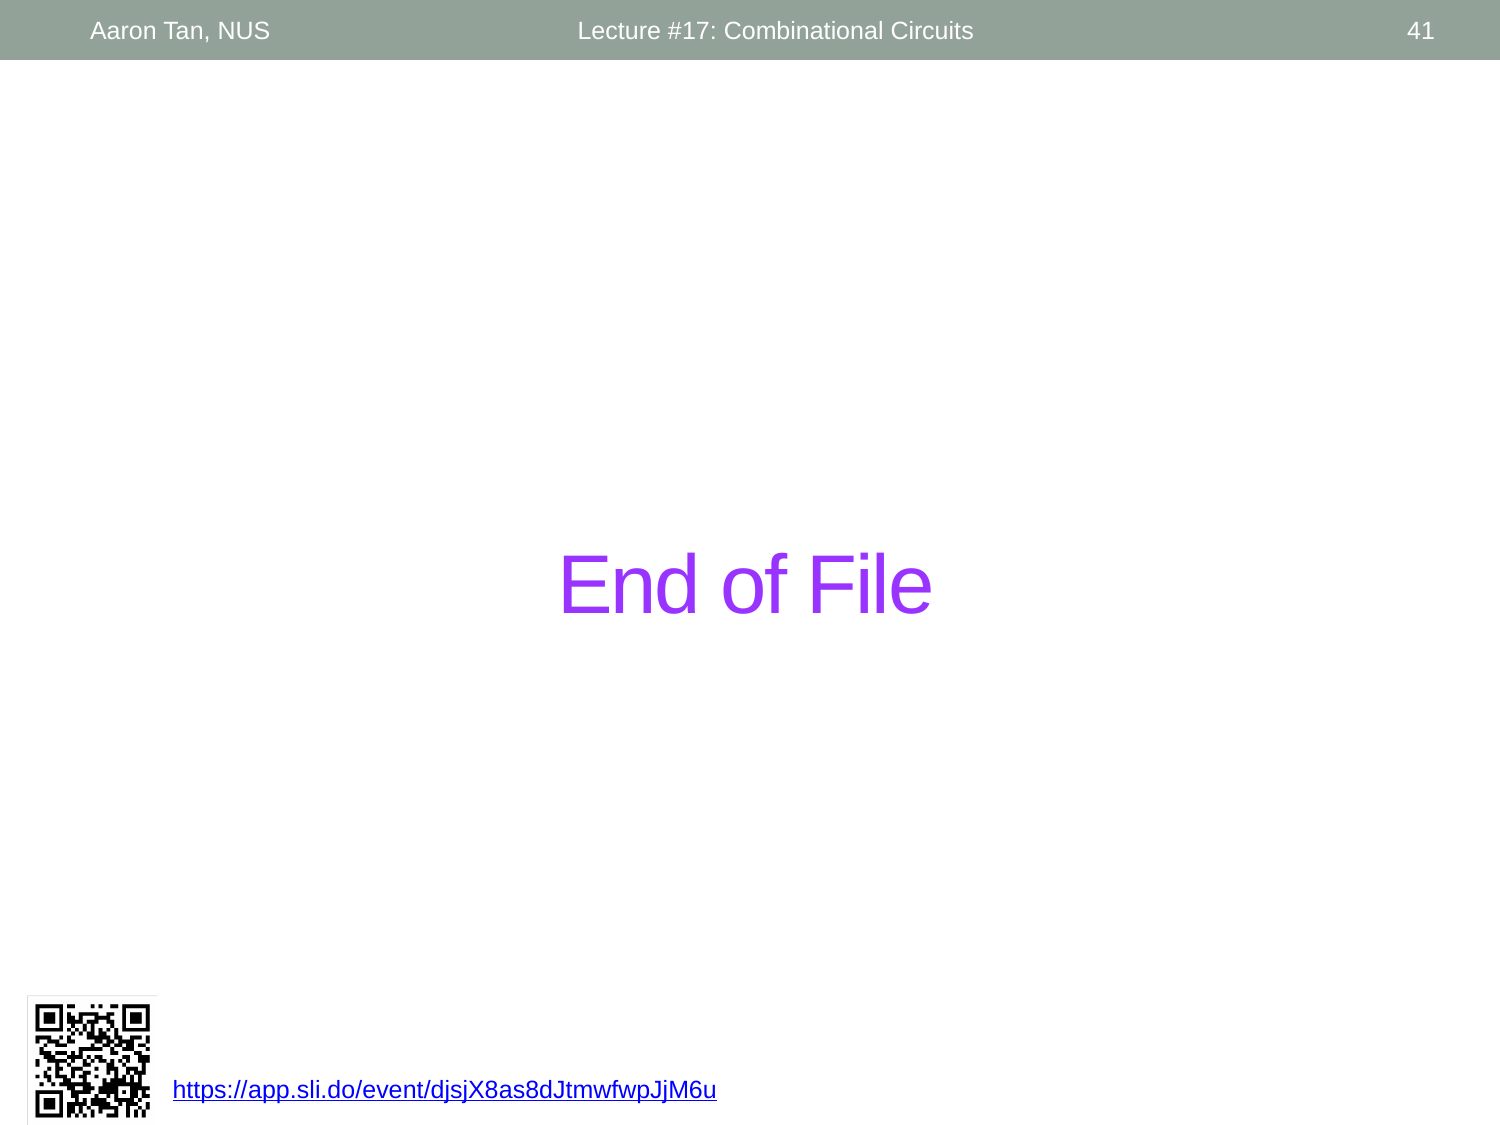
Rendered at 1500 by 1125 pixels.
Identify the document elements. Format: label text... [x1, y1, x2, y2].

footer Lecture #17: Combinational Circuits [562, 3, 1238, 57]
slide_number Aaron Tan, NUS [75, 3, 550, 57]
slide_number 41 [1308, 3, 1450, 57]
title End of File [192, 486, 1300, 674]
picture [27, 995, 157, 1125]
